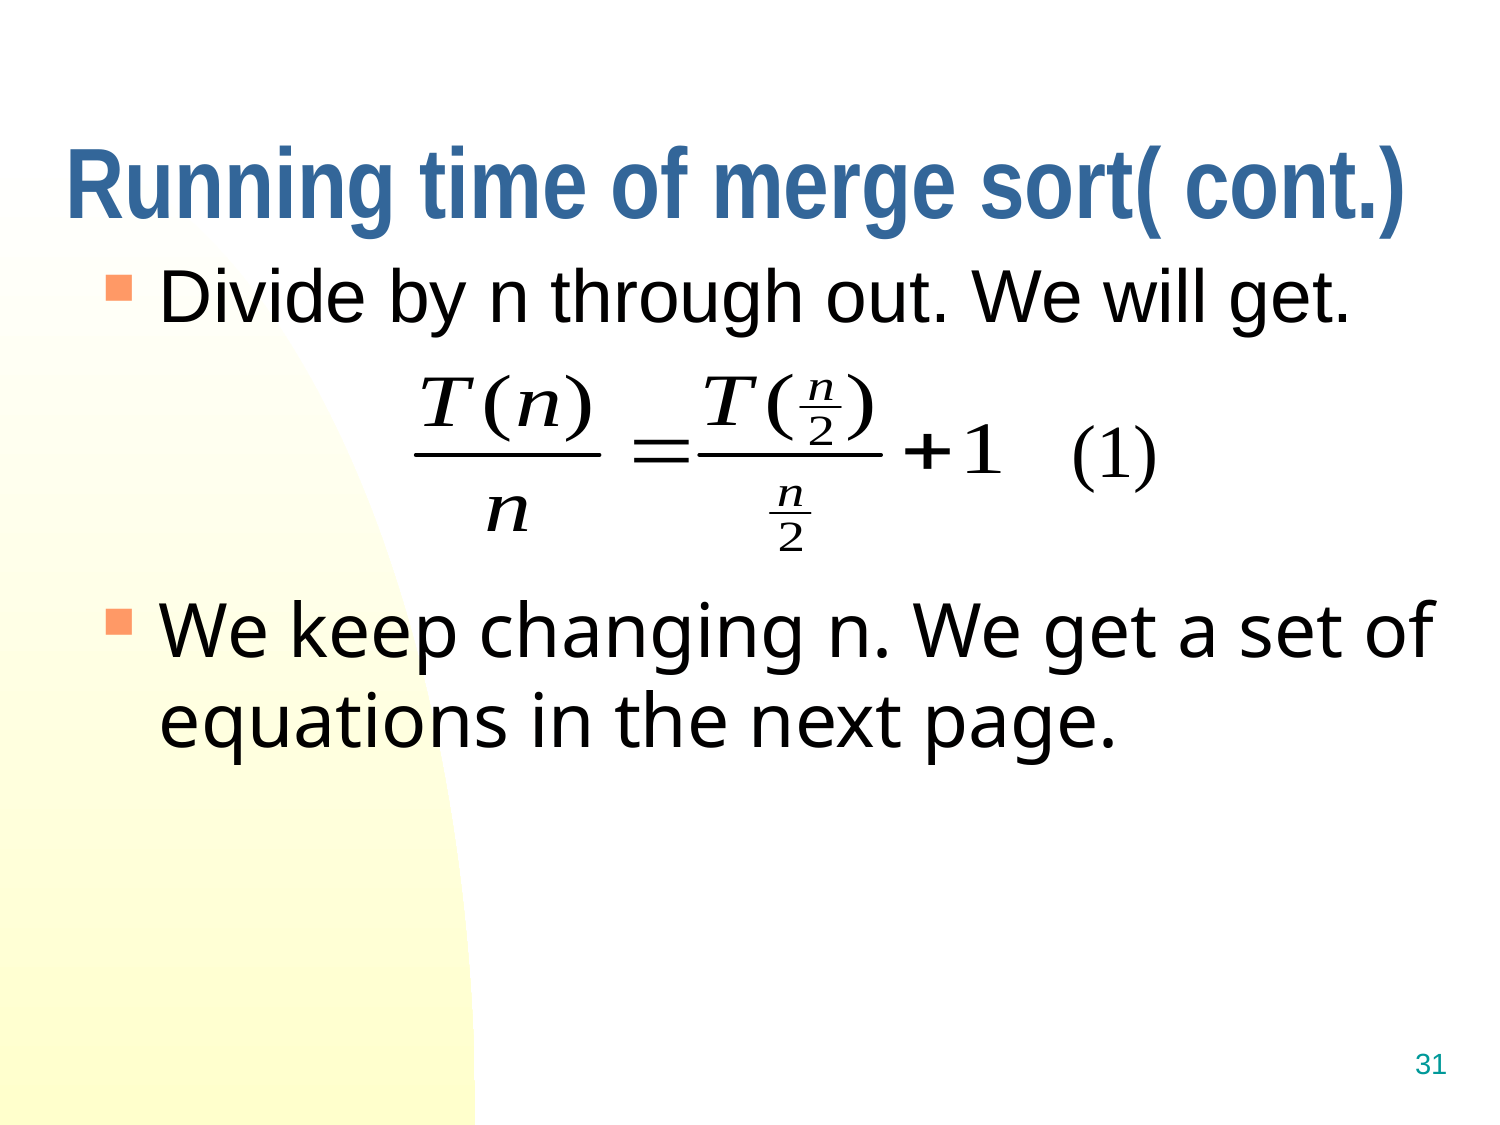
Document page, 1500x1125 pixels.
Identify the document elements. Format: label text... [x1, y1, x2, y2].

slide_number 31 [1149, 1024, 1463, 1101]
list Divide by n through out. We will get. [87, 249, 1463, 350]
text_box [399, 349, 1013, 567]
text_box We keep changing n. We get a set of equations in the next page. [87, 575, 1463, 675]
text_box (1) [1056, 394, 1307, 500]
title Running time of merge sort( cont.) [50, 99, 1463, 288]
